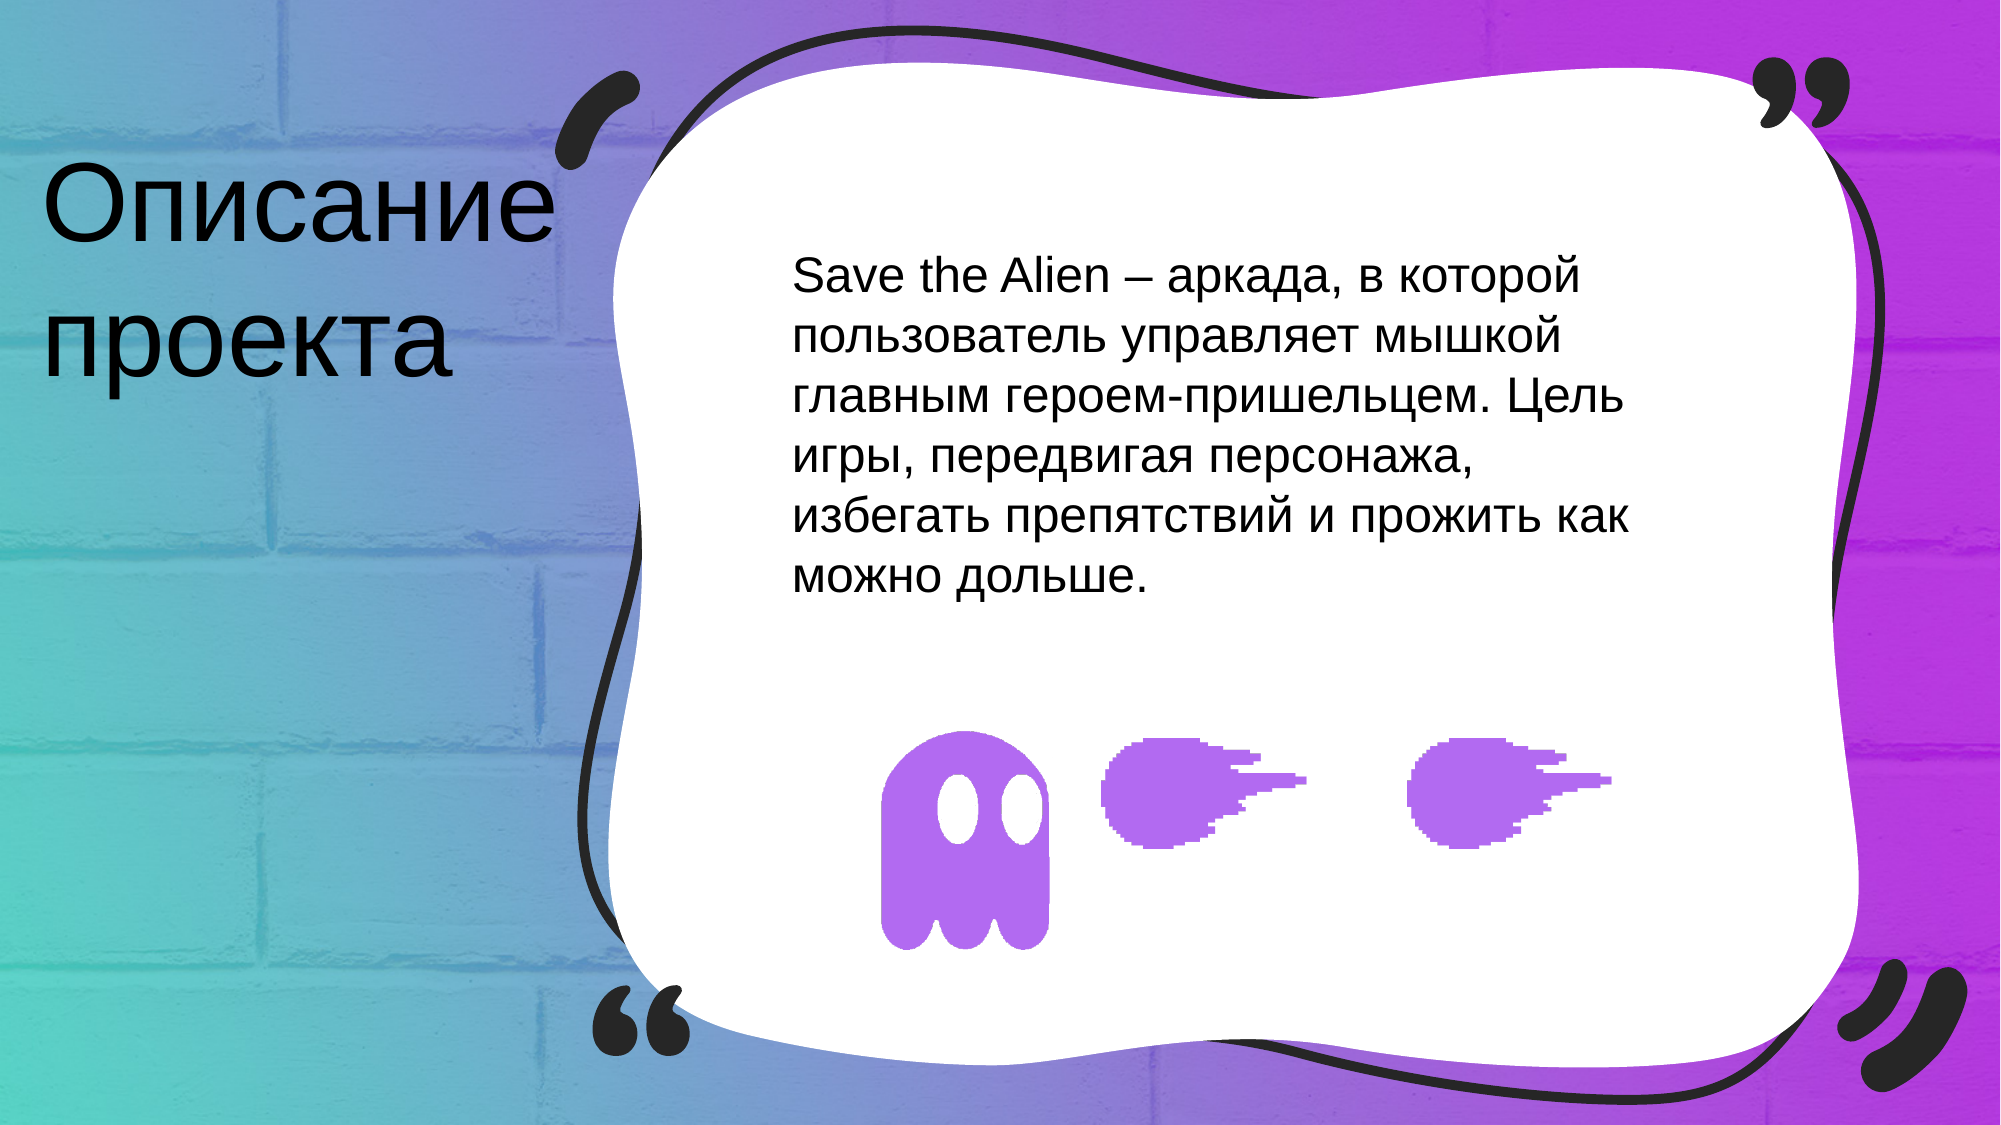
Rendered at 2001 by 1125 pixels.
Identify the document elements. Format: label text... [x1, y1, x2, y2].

picture [0, 0, 2001, 1125]
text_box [592, 983, 692, 1058]
text_box Описание проекта [26, 121, 605, 407]
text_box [1831, 959, 1974, 1089]
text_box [1751, 55, 1850, 130]
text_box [605, 57, 1860, 1069]
text_box [555, 78, 605, 170]
